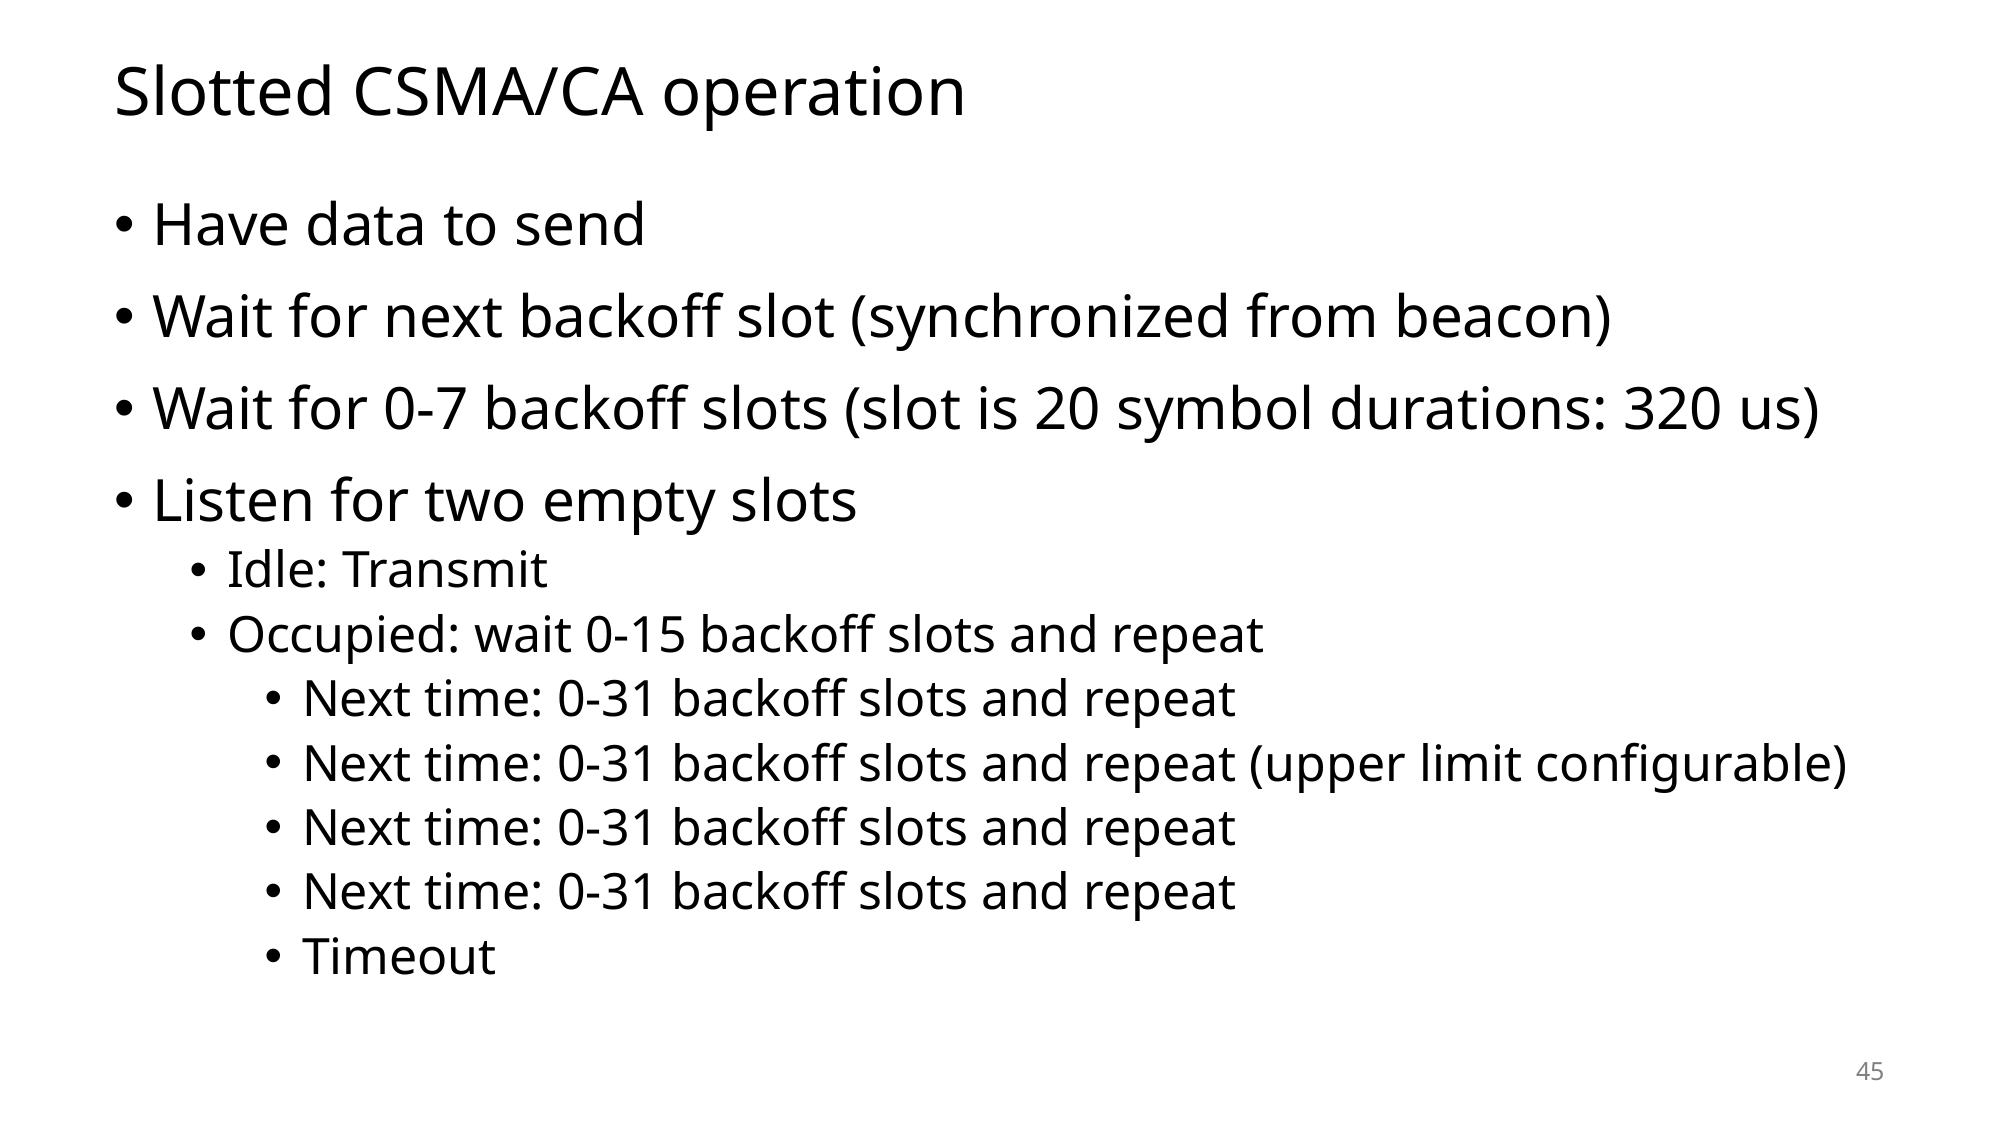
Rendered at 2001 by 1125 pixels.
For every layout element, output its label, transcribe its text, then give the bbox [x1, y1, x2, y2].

title Slotted CSMA/CA operation [99, 37, 1900, 150]
slide_number 45 [1749, 1042, 1900, 1103]
list Have data to send Wait for next backoff slot (synchronized from beacon) Wait for 0-7 backoff slots (slot is 20 symbol durations: 320 us) Listen for two empty slots Idle: Transmit Occupied: wait 0-15 backoff slots and repeat Next time: 0-31 backoff slots and repeat Next time: 0-31 backoff slots and repeat (upper limit configurable) Next time: 0-31 backoff slots and repeat Next time: 0-31 backoff slots and repeat Timeout [99, 187, 1900, 1013]
